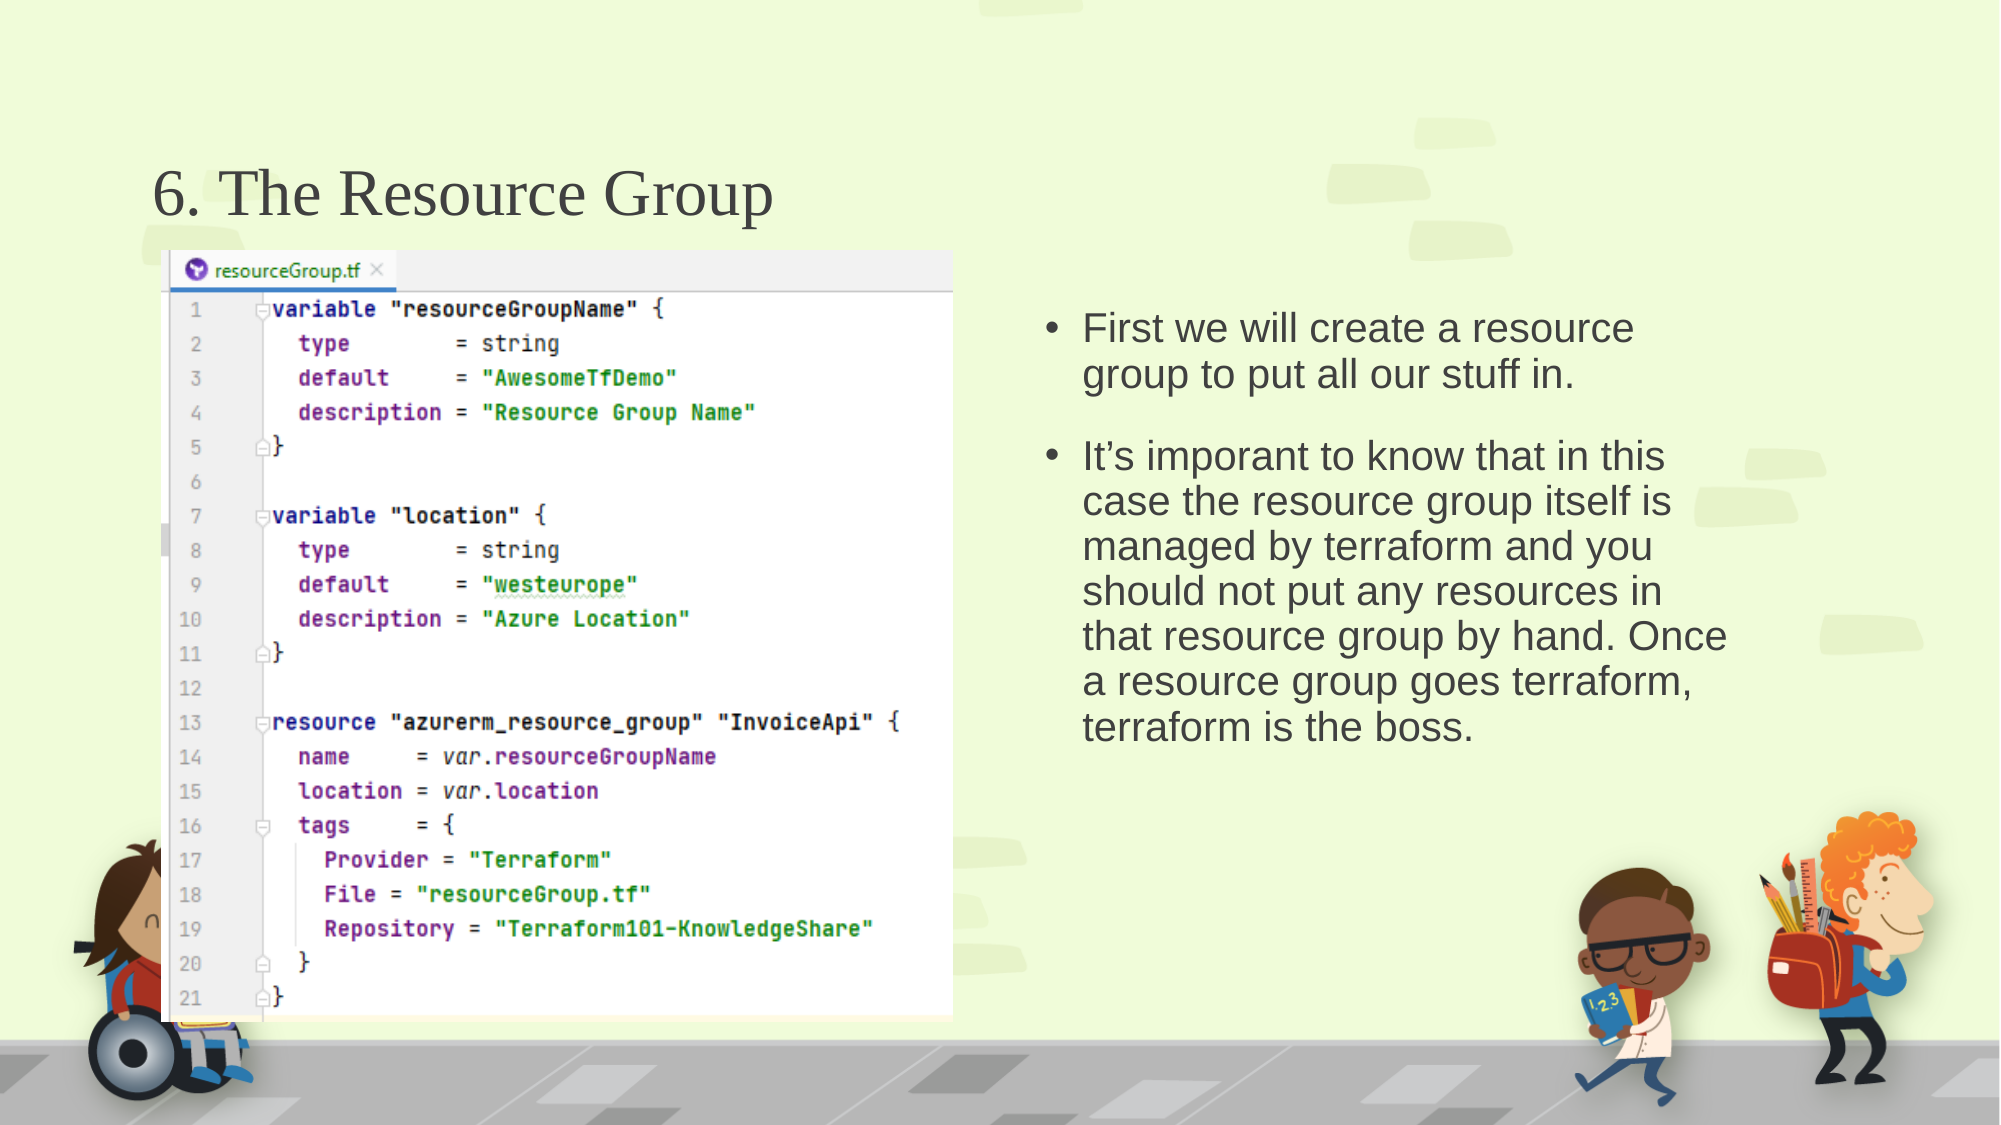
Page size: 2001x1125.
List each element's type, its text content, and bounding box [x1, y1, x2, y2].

list First we will create a resource group to put all our stuff in. It’s imporant to know that in this case the resource group itself is managed by terraform and you should not put any resources in that resource group by hand. Once a resource group goes terraform, terraform is the boss. [1029, 299, 1750, 870]
picture [0, 0, 2000, 1125]
title 6. The Resource Group [137, 59, 1750, 238]
